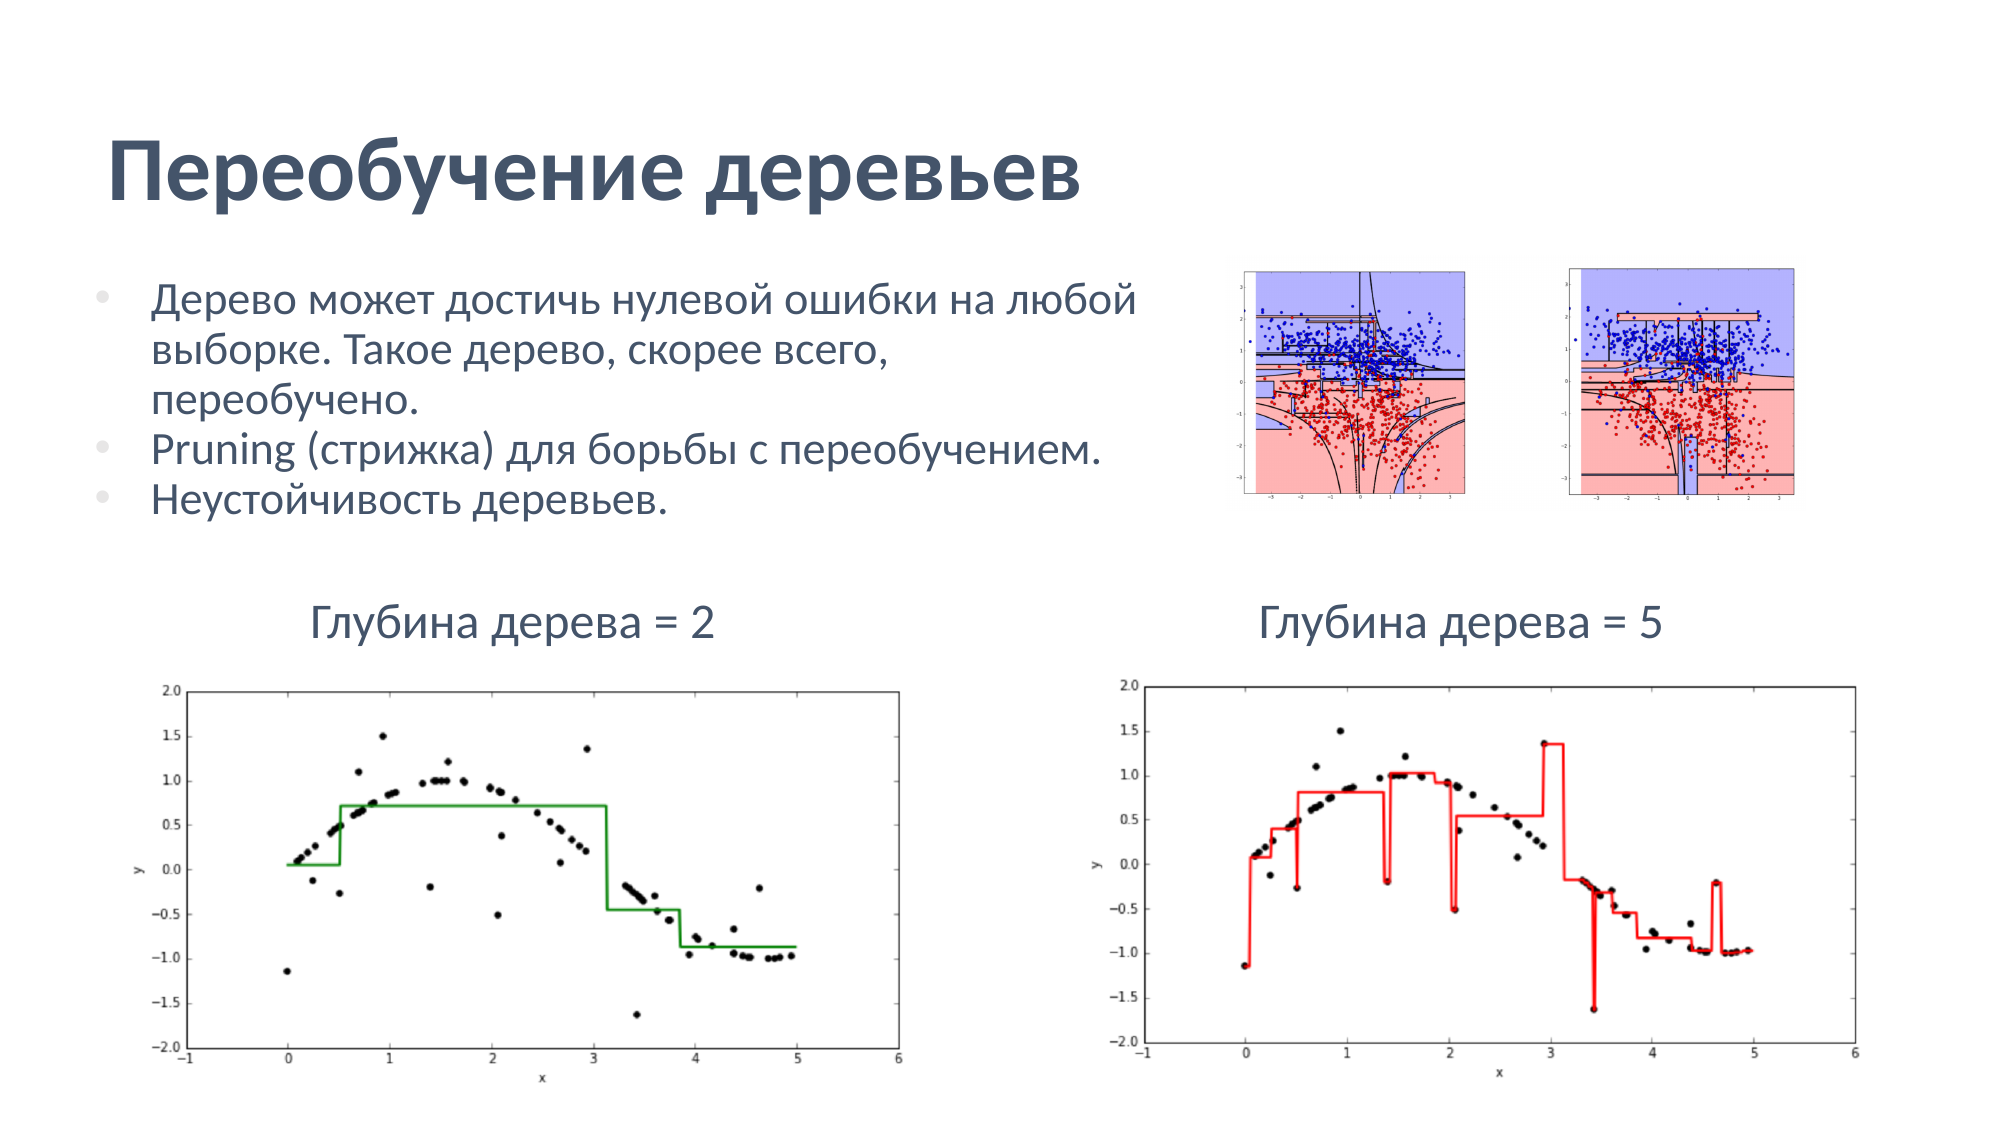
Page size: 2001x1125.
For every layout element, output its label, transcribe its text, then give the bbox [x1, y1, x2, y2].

list Глубина дерева = 5 [1189, 586, 1734, 654]
picture [1225, 255, 1806, 511]
list Глубина дерева = 2 [241, 586, 785, 654]
list Дерево может достичь нулевой ошибки на любой выборке. Такое дерево, скорее всего, переобучено. Pruning (стрижка) для борьбы с переобучением. Неустойчивость деревьев. [77, 266, 1184, 544]
title Переобучение деревьев [90, 115, 1171, 229]
picture [97, 656, 929, 1096]
picture [1071, 655, 1911, 1096]
